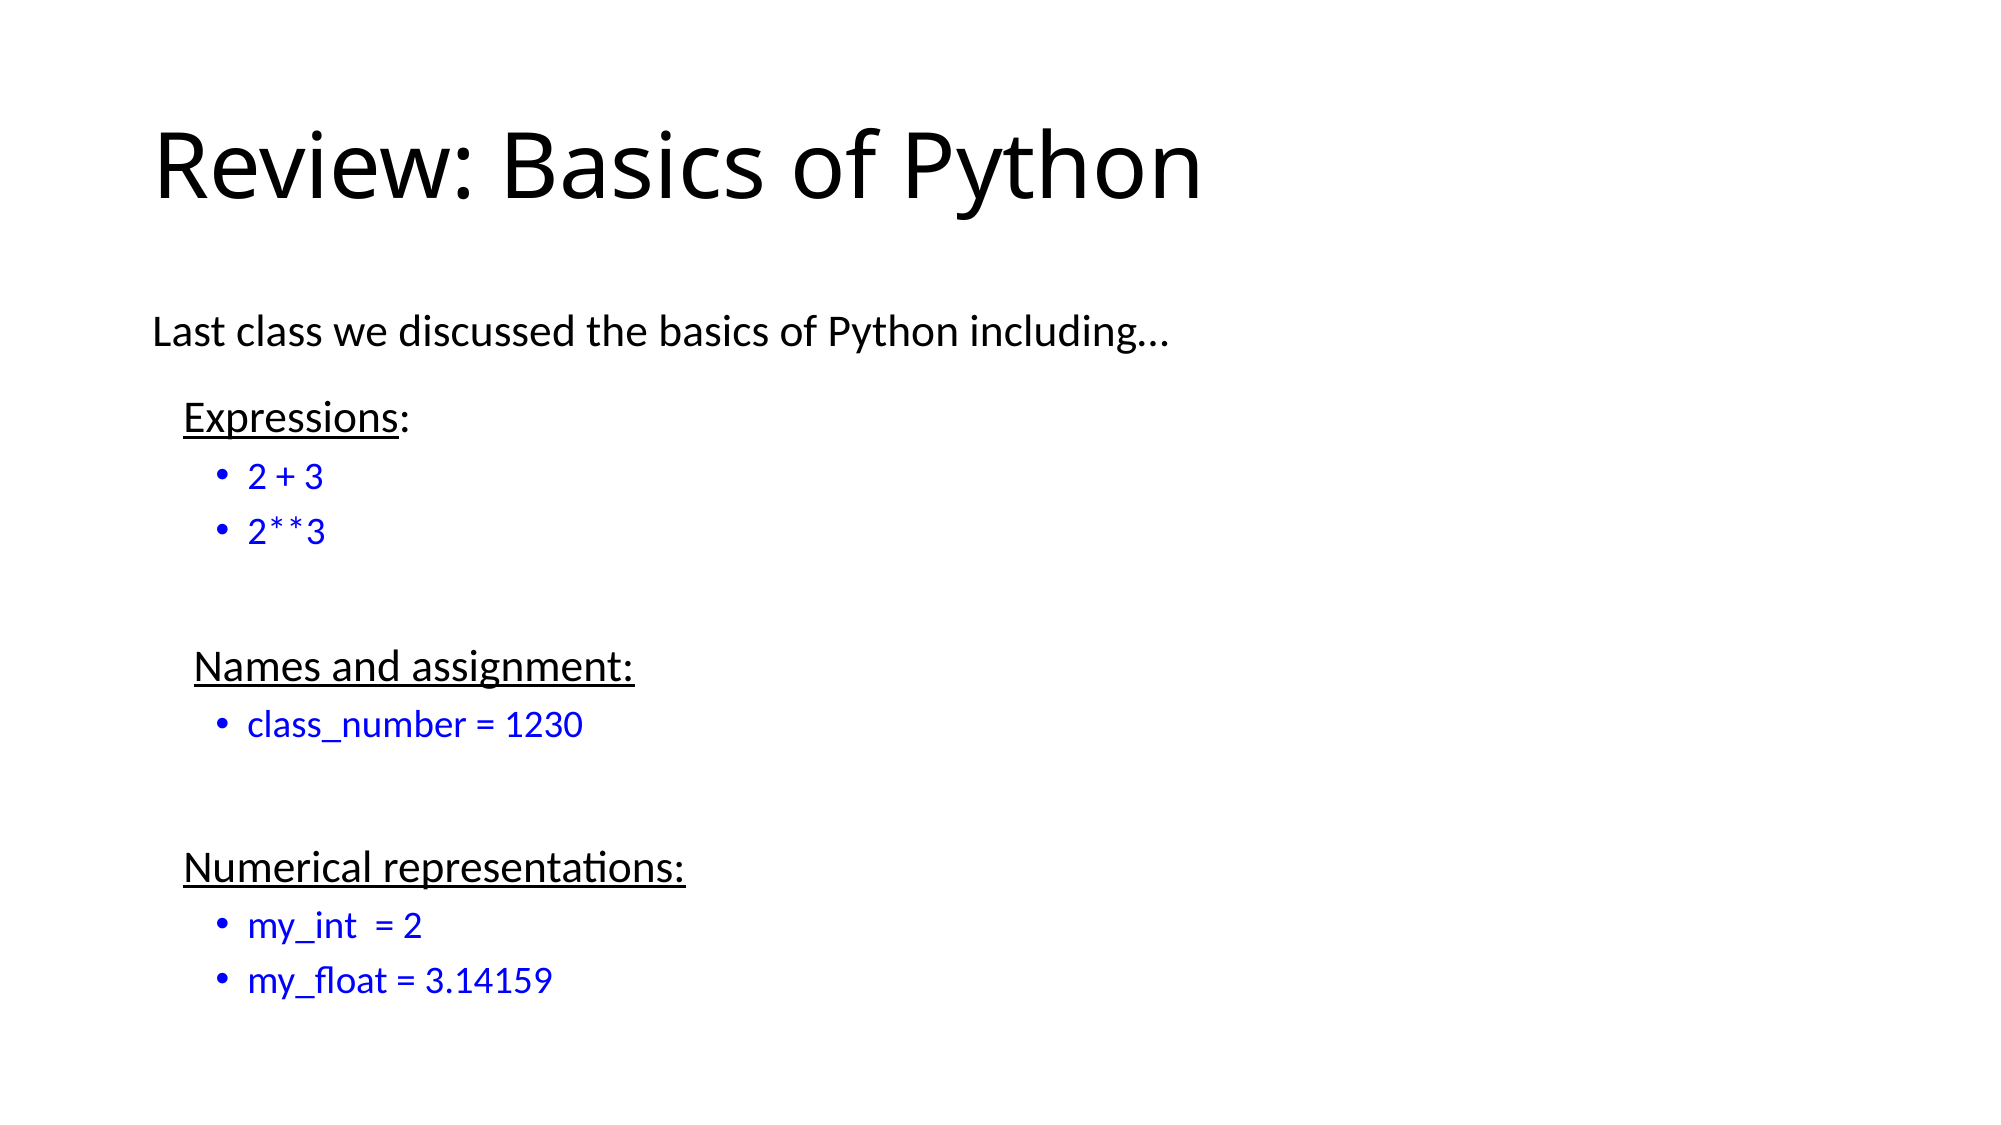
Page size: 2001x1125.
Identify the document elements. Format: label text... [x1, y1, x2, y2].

list Last class we discussed the basics of Python including… Expressions: 2 + 3 2**3 Names and assignment: class_number = 1230 Numerical representations: my_int = 2 my_float = 3.14159 [137, 299, 1863, 1014]
title Review: Basics of Python [137, 59, 1863, 278]
